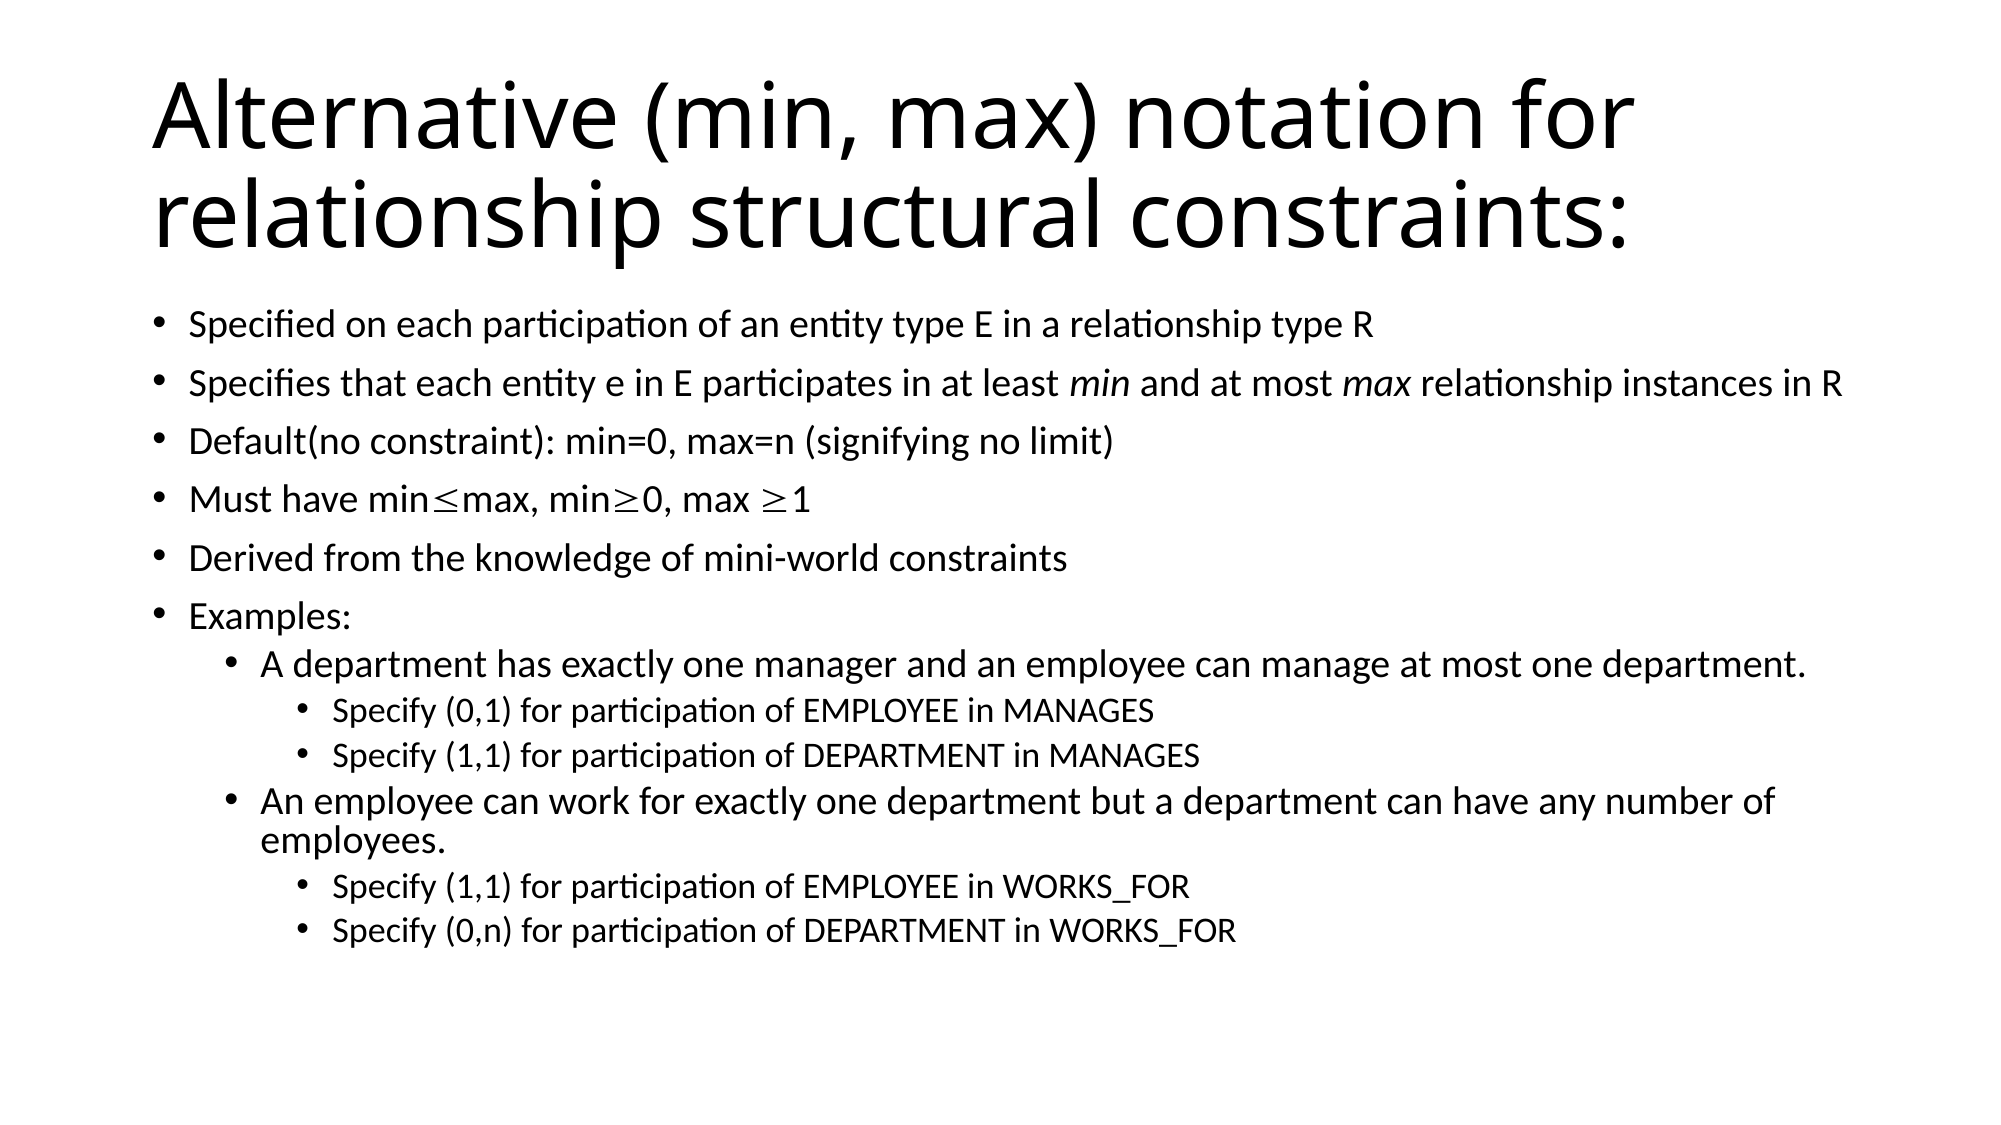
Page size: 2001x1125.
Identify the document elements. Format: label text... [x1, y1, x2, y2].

title Alternative (min, max) notation for relationship structural constraints: [137, 59, 1863, 278]
list Specified on each participation of an entity type E in a relationship type R Specifies that each entity e in E participates in at least min and at most max relationship instances in R Default(no constraint): min=0, max=n (signifying no limit) Must have minmax, min0, max 1 Derived from the knowledge of mini-world constraints Examples: A department has exactly one manager and an employee can manage at most one department. Specify (0,1) for participation of EMPLOYEE in MANAGES Specify (1,1) for participation of DEPARTMENT in MANAGES An employee can work for exactly one department but a department can have any number of employees. Specify (1,1) for participation of EMPLOYEE in WORKS_FOR Specify (0,n) for participation of DEPARTMENT in WORKS_FOR [137, 299, 1863, 1014]
